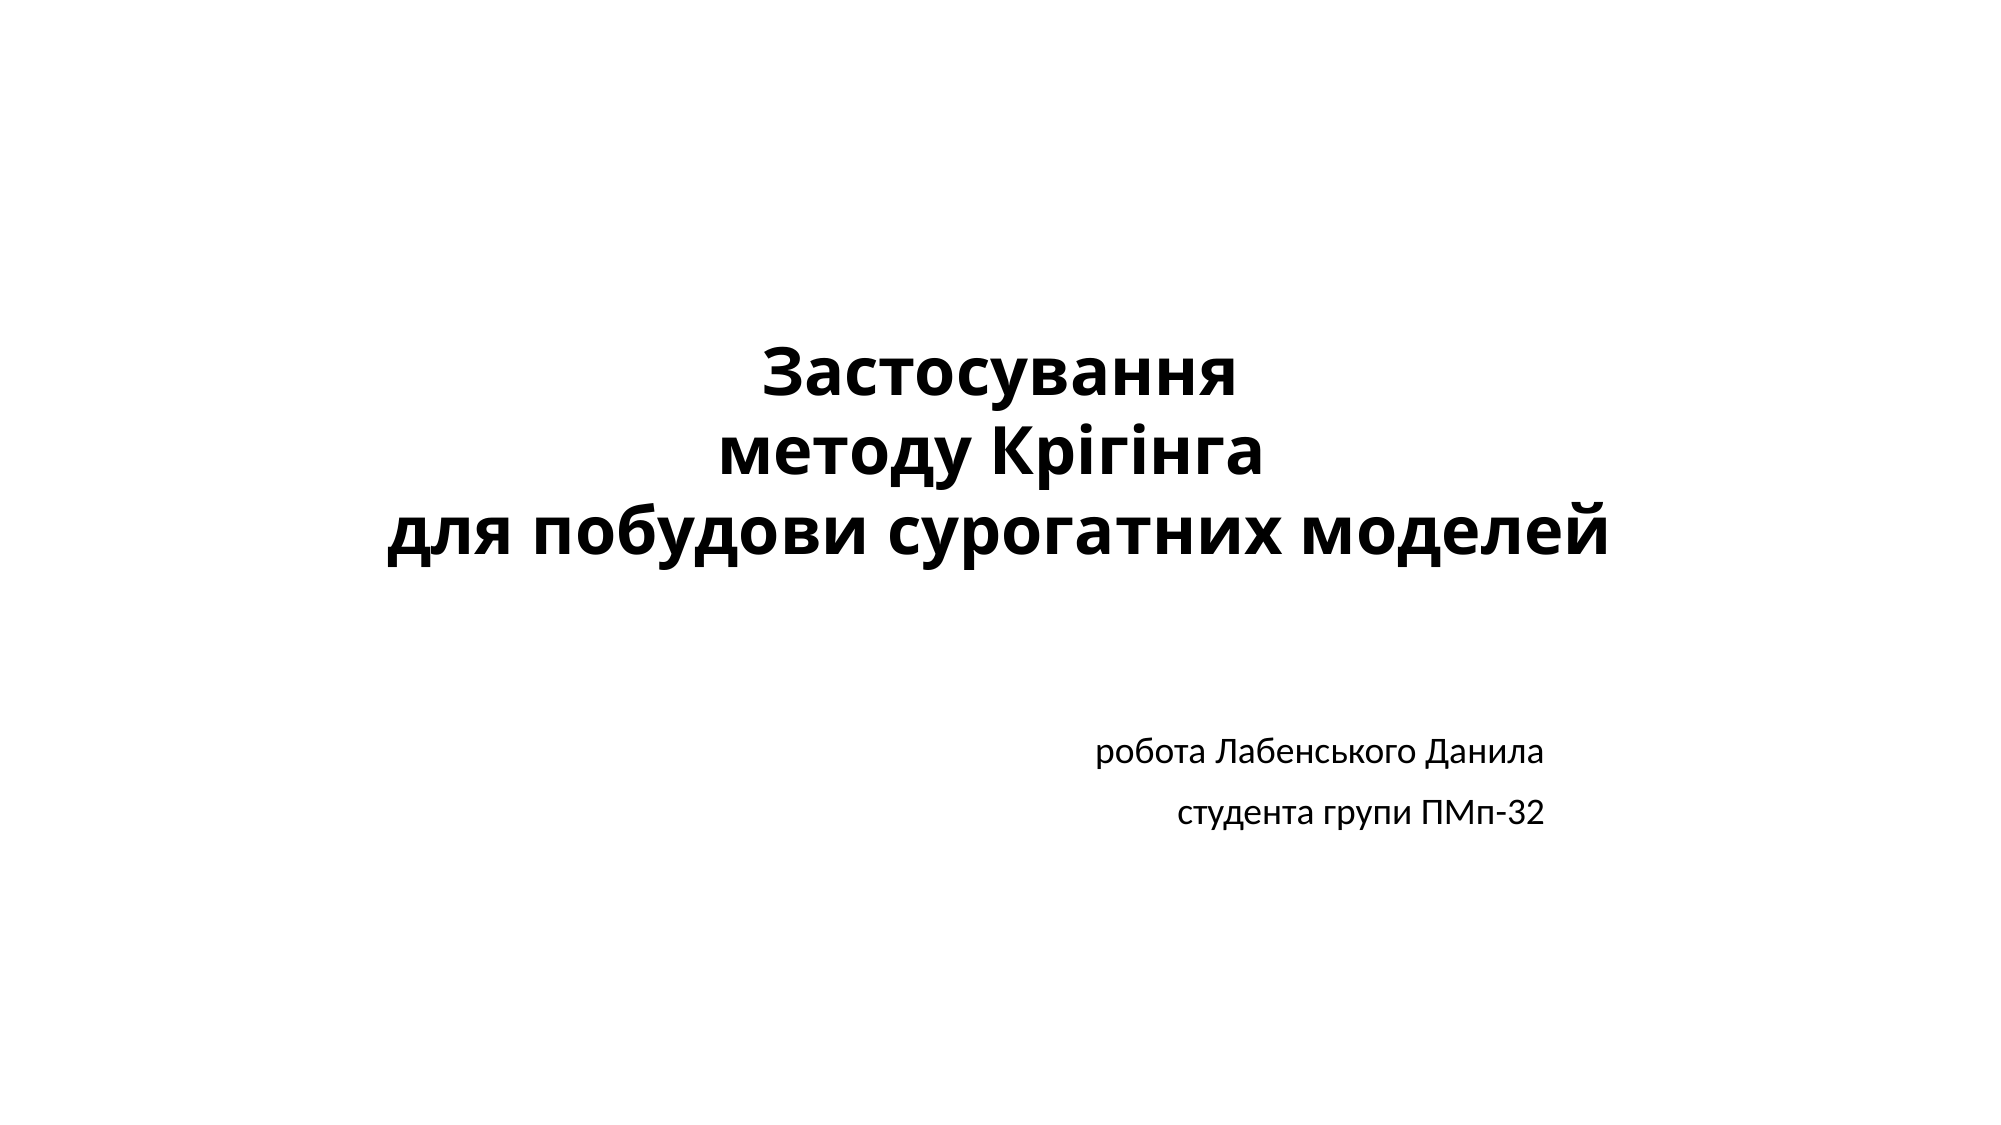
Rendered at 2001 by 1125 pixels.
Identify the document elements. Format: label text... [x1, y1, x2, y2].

subtitle робота Лабенського Данила студента групи ПМп-32 [439, 723, 1561, 868]
title Застосування методу Крігінга для побудови сурогатних моделей [249, 184, 1750, 576]
